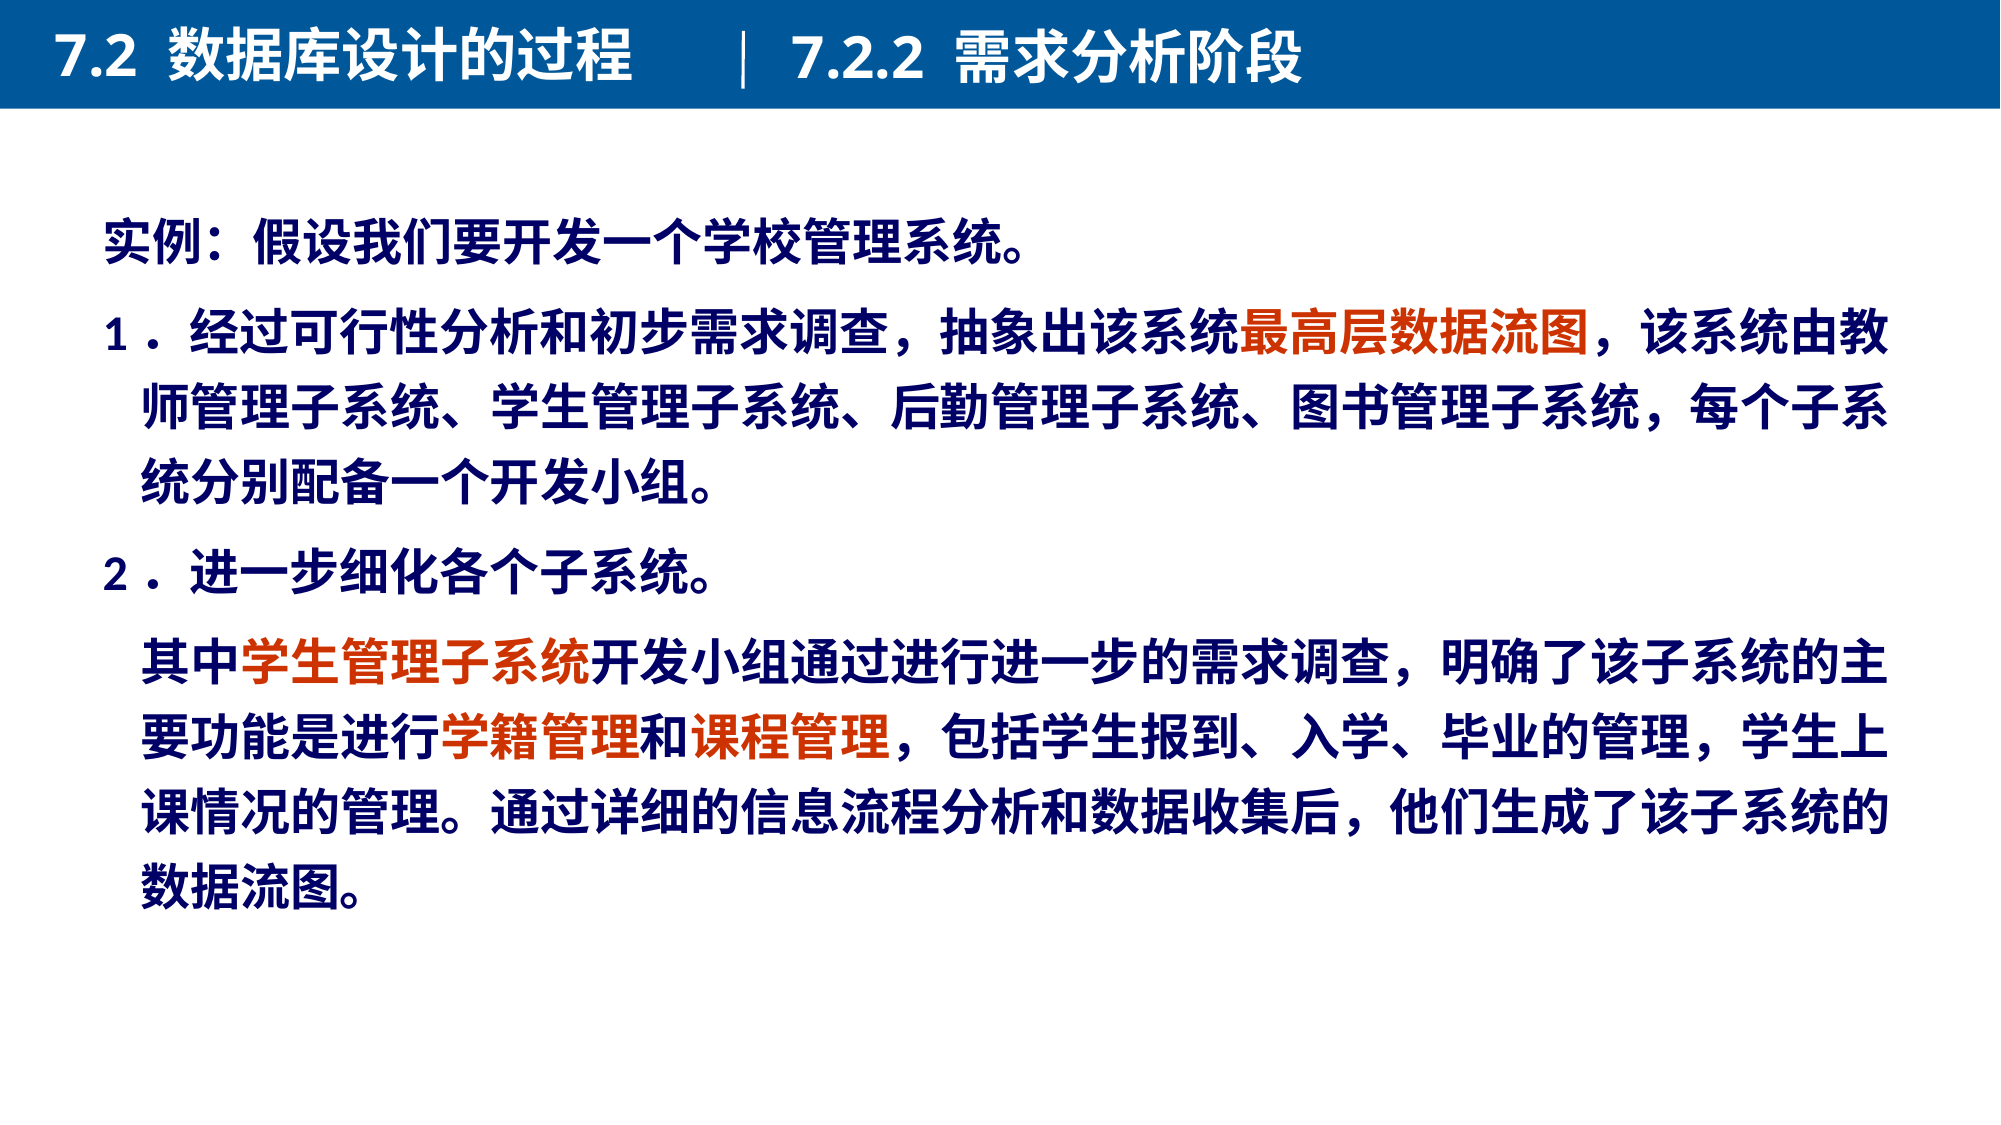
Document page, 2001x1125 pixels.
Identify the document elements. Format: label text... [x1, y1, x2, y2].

text_box 实例：假设我们要开发一个学校管理系统。 1．经过可行性分析和初步需求调查，抽象出该系统最高层数据流图，该系统由教师管理子系统、学生管理子系统、后勤管理子系统、图书管理子系统，每个子系统分别配备一个开发小组。 2．进一步细化各个子系统。 其中学生管理子系统开发小组通过进行进一步的需求调查，明确了该子系统的主要功能是进行学籍管理和课程管理，包括学生报到、入学、毕业的管理，学生上课情况的管理。通过详细的信息流程分析和数据收集后，他们生成了该子系统的数据流图。 [87, 187, 1916, 988]
text_box 7.2 数据库设计的过程 [40, 10, 870, 96]
text_box [0, 0, 2000, 109]
text_box 7.2.2 需求分析阶段 [777, 12, 2000, 98]
